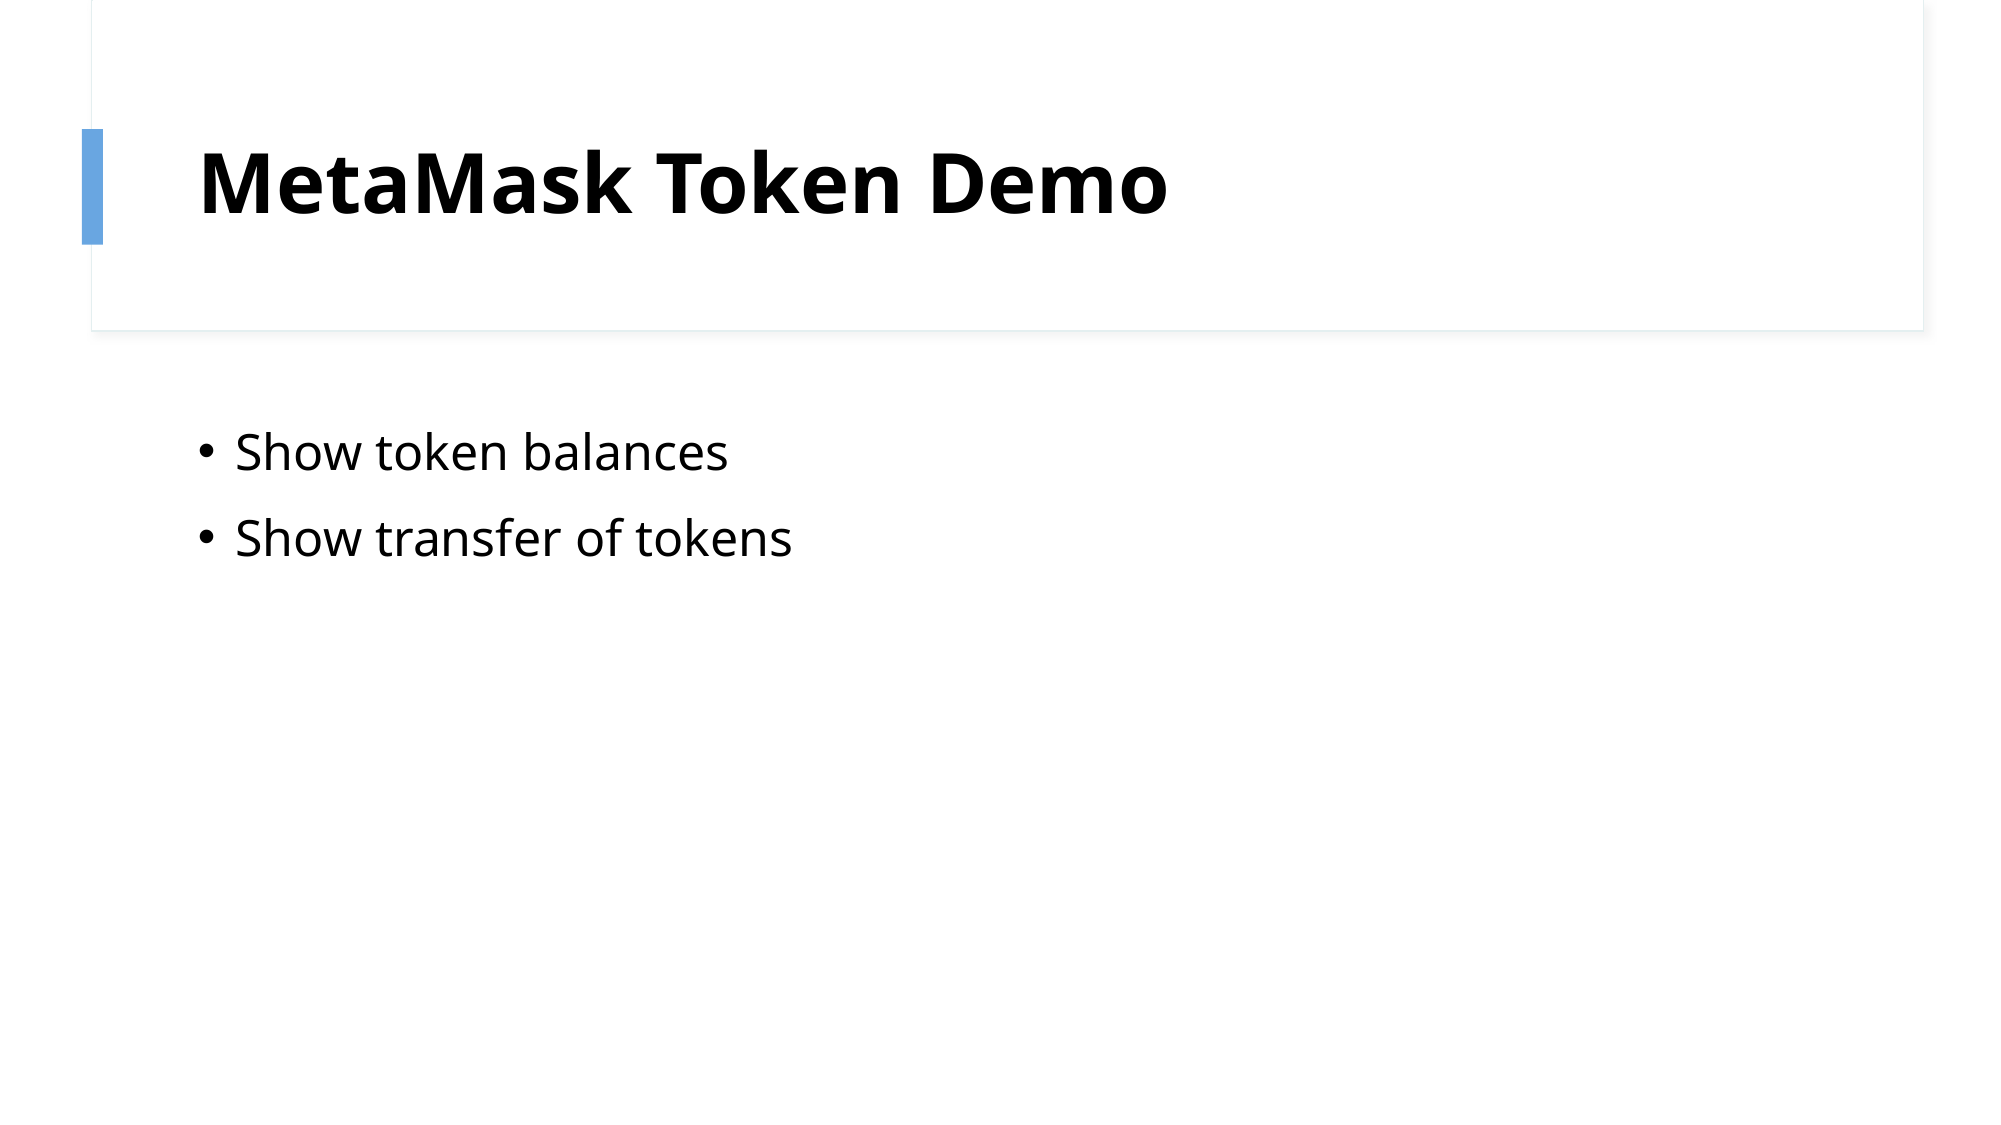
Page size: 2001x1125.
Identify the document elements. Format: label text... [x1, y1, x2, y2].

list Show token balances Show transfer of tokens [183, 406, 1851, 1013]
title MetaMask Token Demo [183, 90, 1851, 284]
